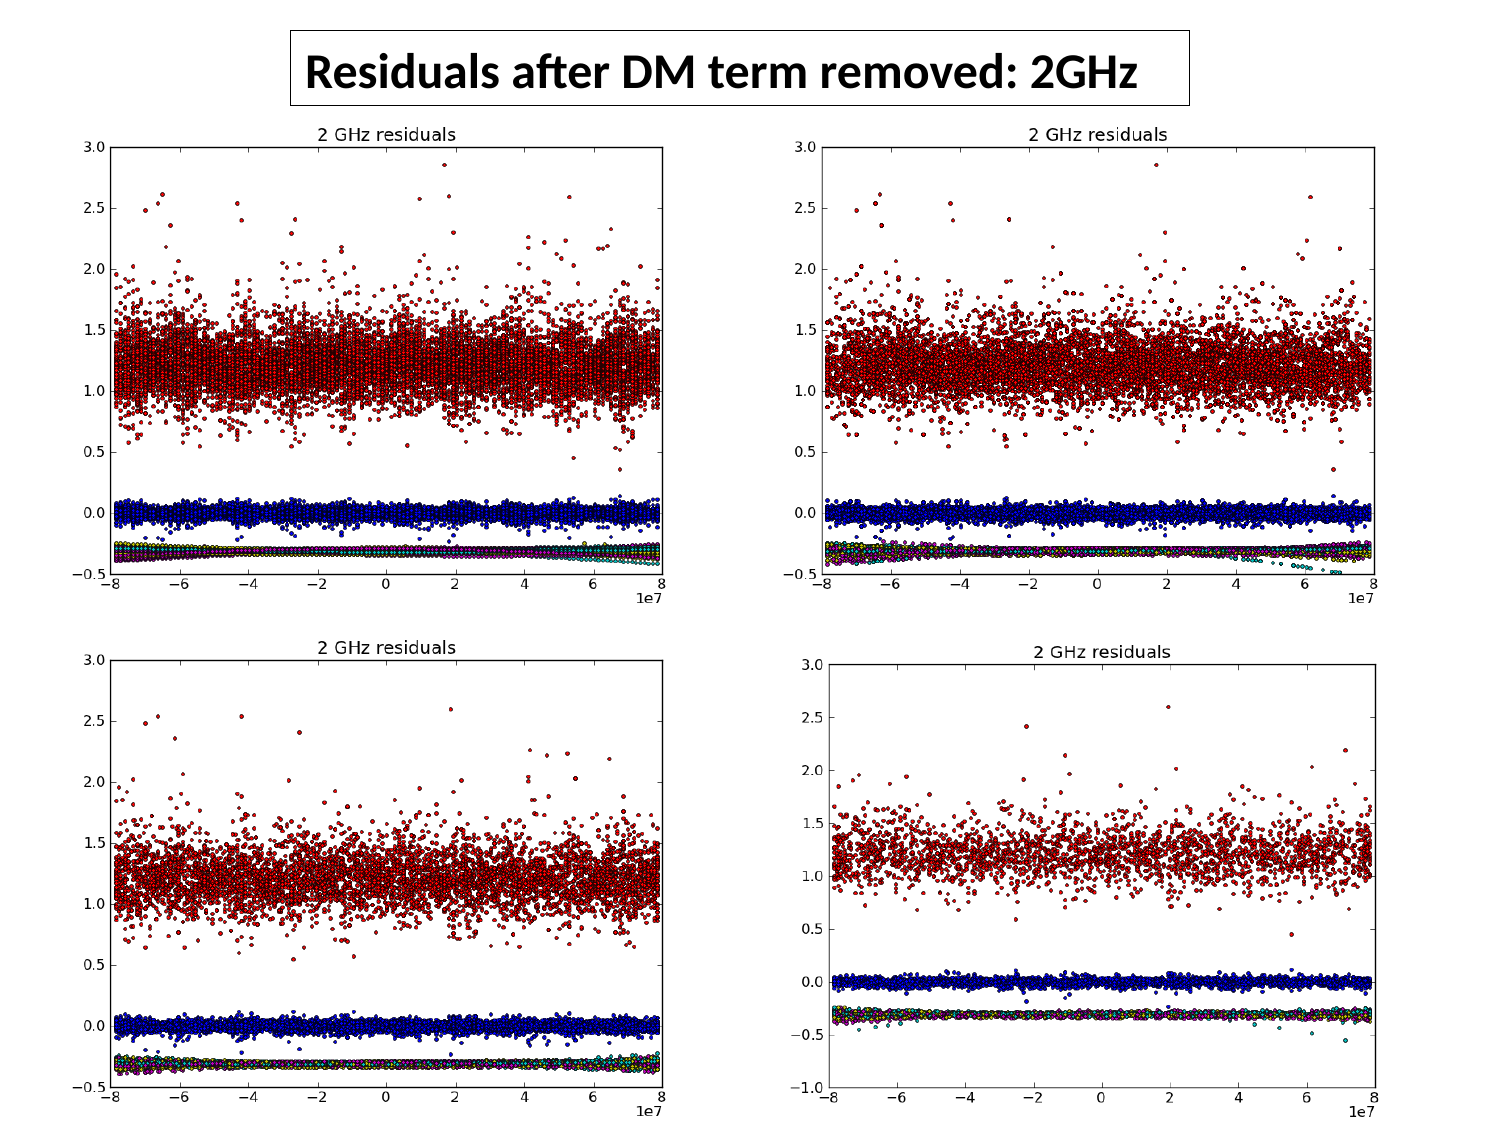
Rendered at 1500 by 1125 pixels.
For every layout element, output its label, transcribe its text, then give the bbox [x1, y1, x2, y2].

picture [21, 93, 1445, 1125]
text_box Residuals after DM term removed: 2GHz [290, 30, 1190, 91]
